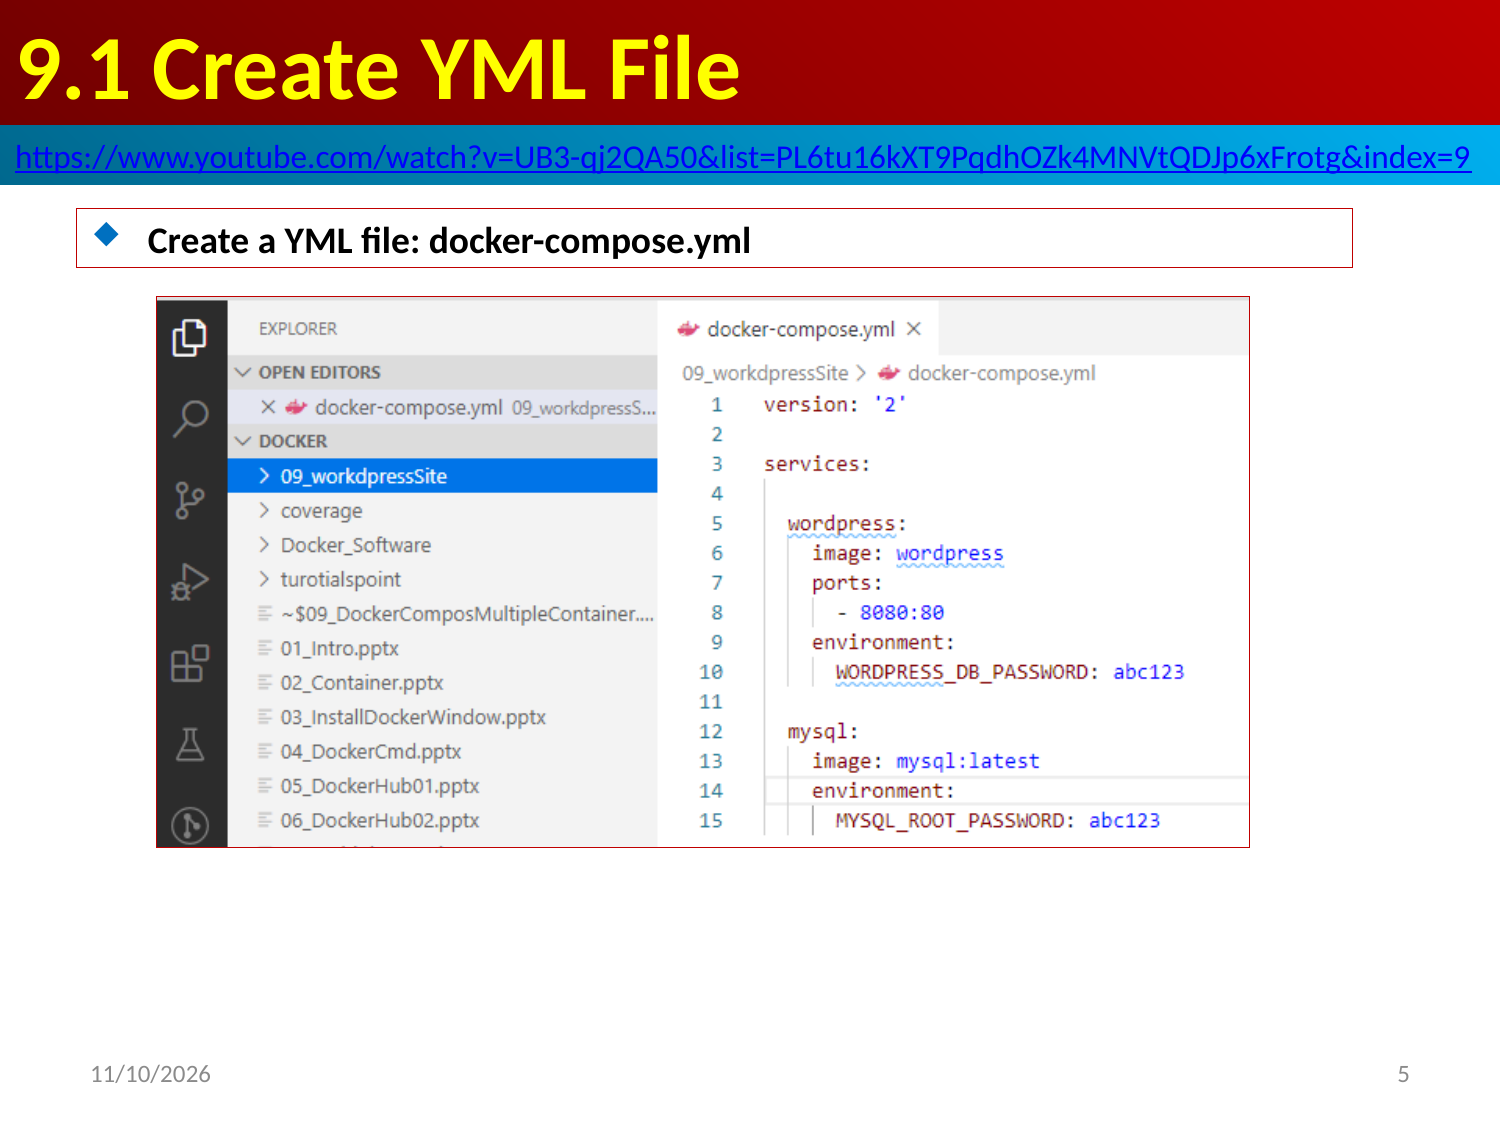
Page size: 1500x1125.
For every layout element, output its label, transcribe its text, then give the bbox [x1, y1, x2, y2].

picture [155, 296, 1251, 849]
subtitle Create a YML file: docker-compose.yml [76, 208, 1353, 268]
text_box https://www.youtube.com/watch?v=UB3-qj2QA50&list=PL6tu16kXT9PqdhOZk4MNVtQDJp6xFrotg&index=9 [0, 125, 1500, 185]
title 9.1 Create YML File [0, 0, 1500, 125]
slide_number 5 [1074, 1042, 1425, 1103]
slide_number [75, 1042, 425, 1103]
